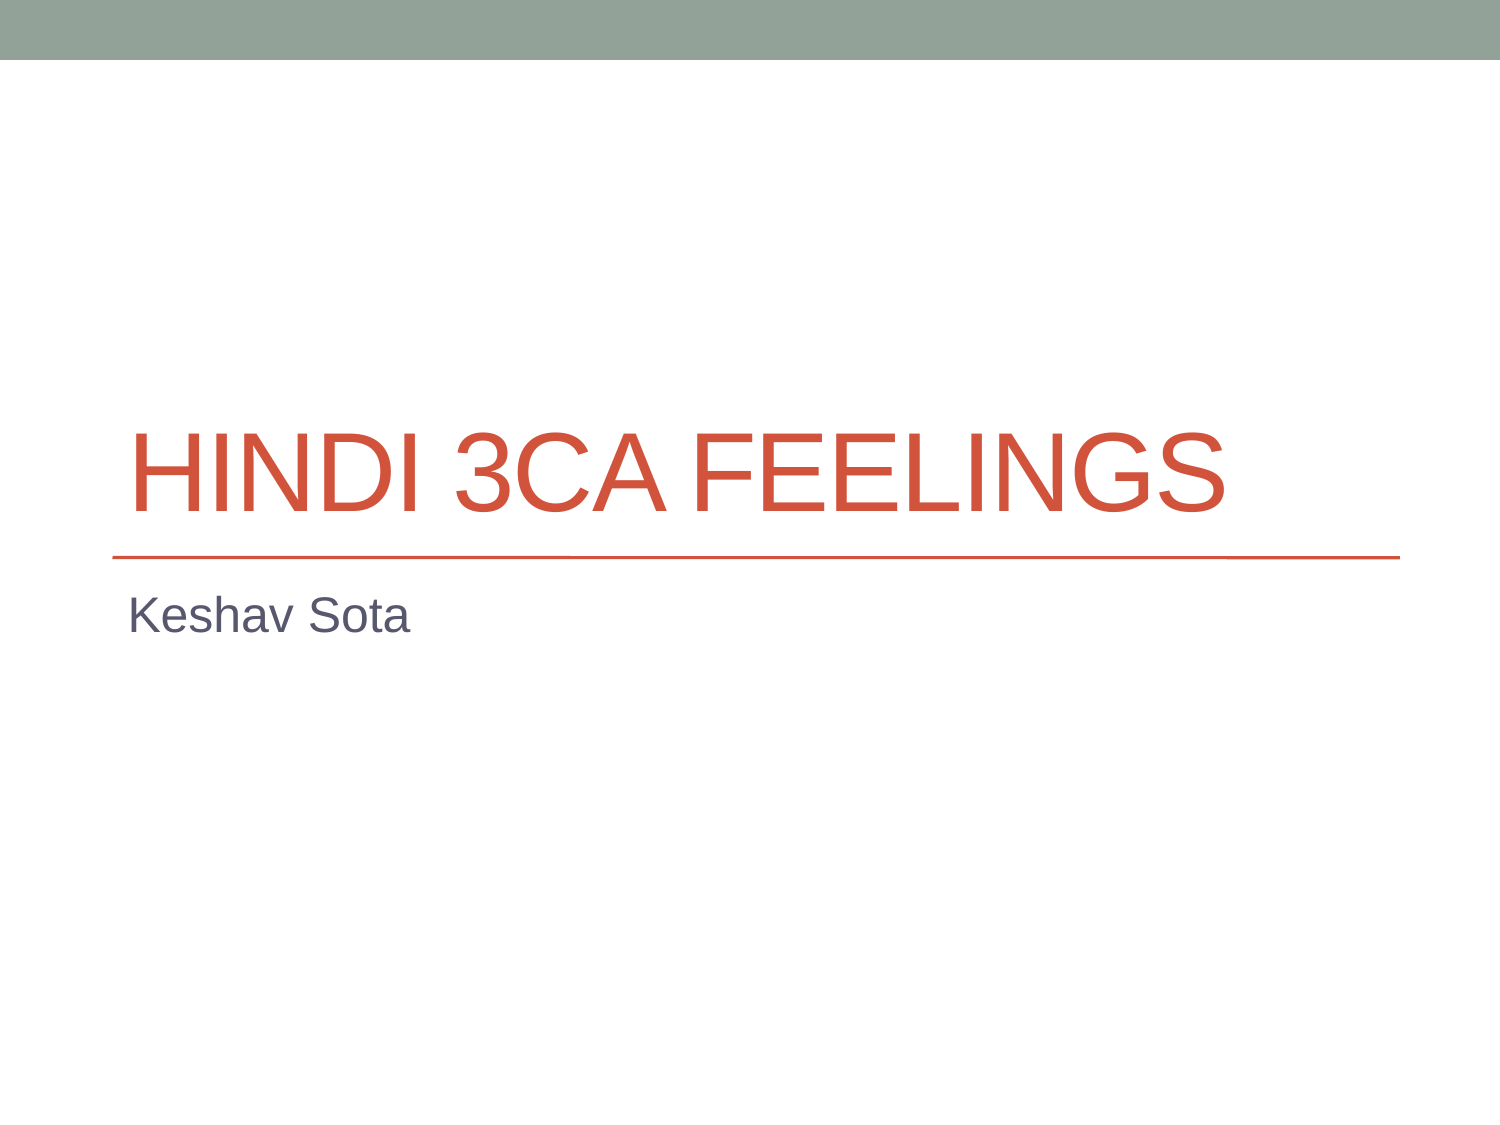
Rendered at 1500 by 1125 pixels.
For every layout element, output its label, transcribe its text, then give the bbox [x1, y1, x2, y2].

title Hindi 3CA Feelings [112, 224, 1400, 542]
subtitle Keshav Sota [112, 575, 1163, 863]
